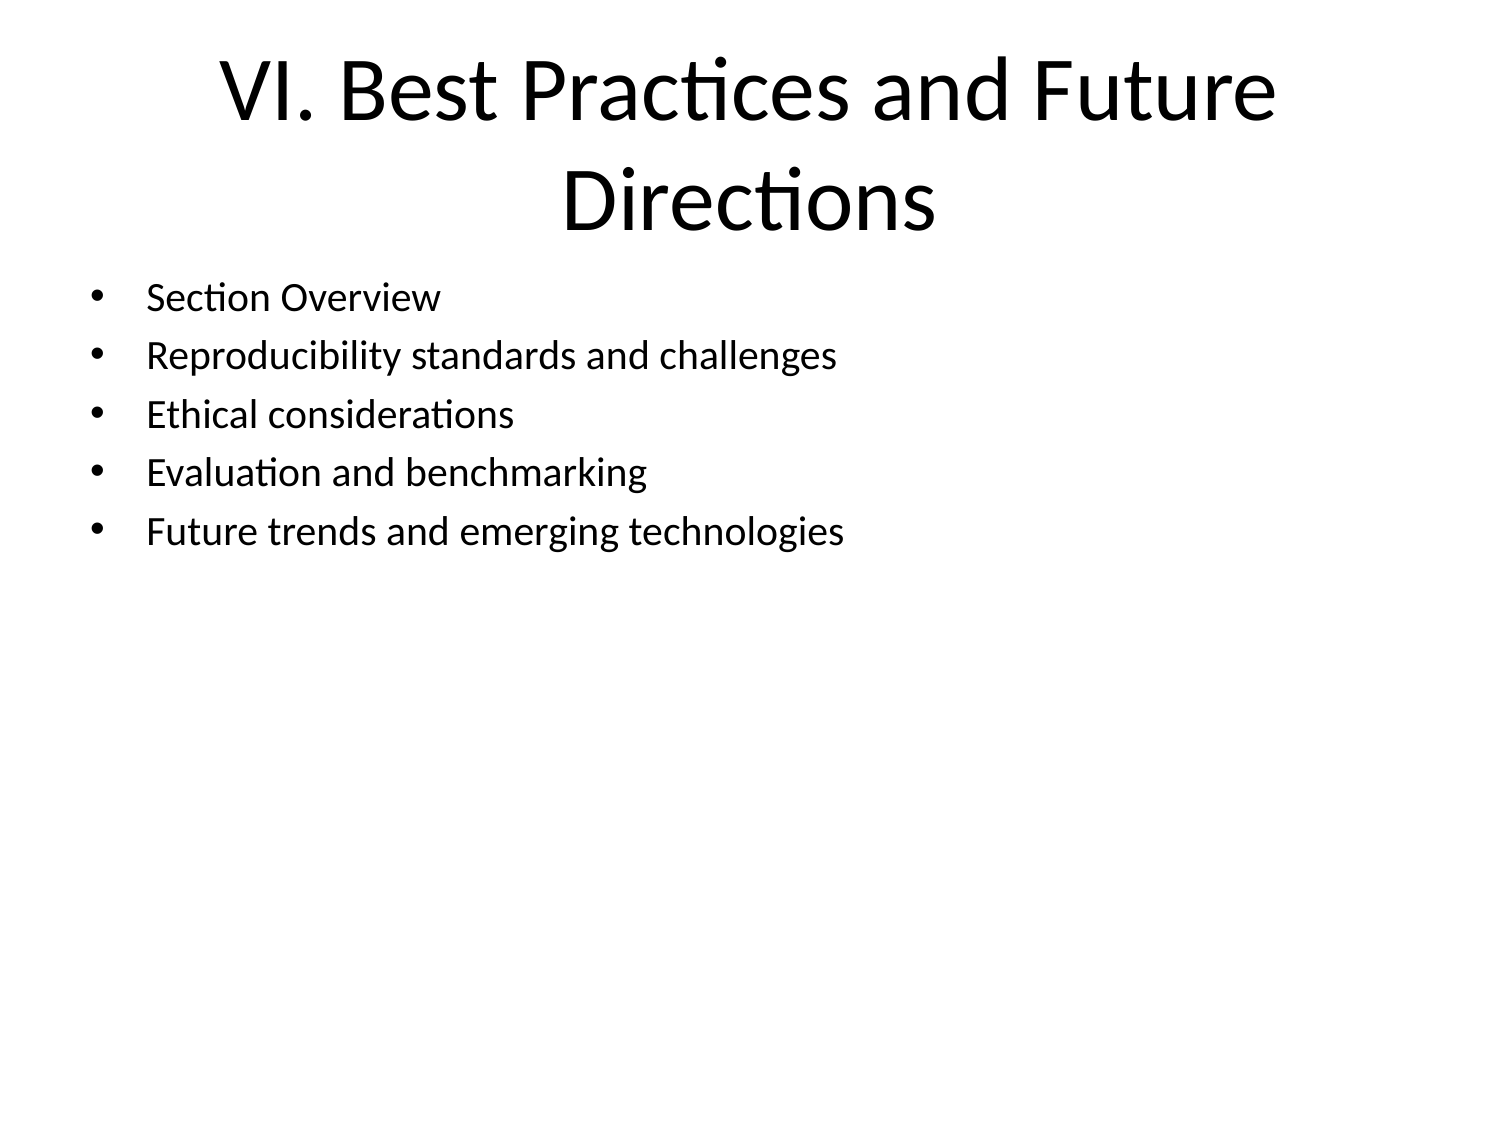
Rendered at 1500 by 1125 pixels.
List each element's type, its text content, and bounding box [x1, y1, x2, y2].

list Section Overview Reproducibility standards and challenges Ethical considerations Evaluation and benchmarking Future trends and emerging technologies [75, 262, 1425, 1005]
title VI. Best Practices and Future Directions [75, 45, 1425, 233]
